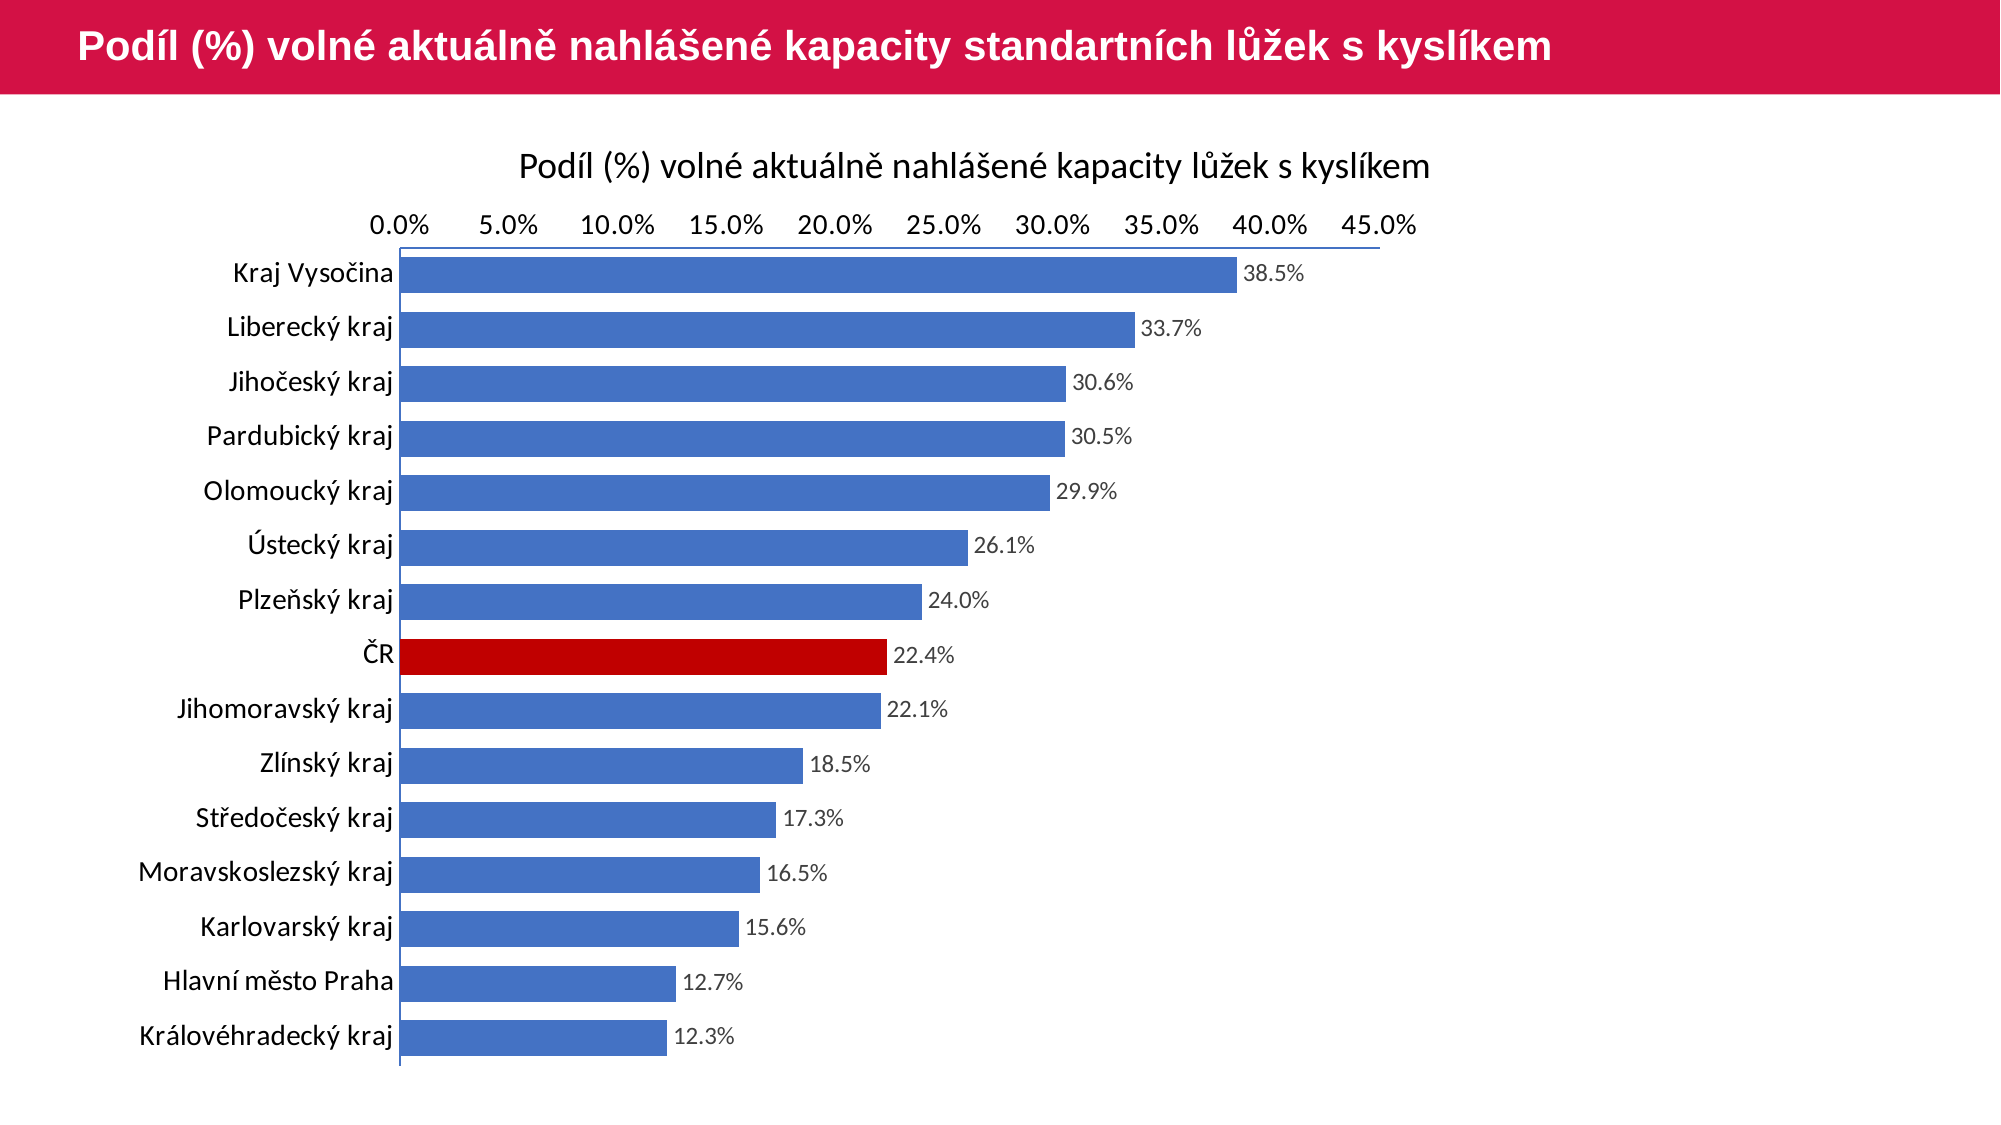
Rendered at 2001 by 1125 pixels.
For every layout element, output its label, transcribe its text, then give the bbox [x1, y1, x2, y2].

text_box Podíl (%) volné aktuálně nahlášené kapacity lůžek s kyslíkem [504, 133, 1447, 194]
title Podíl (%) volné aktuálně nahlášené kapacity standartních lůžek s kyslíkem [62, 0, 1796, 95]
chart [111, 194, 1445, 1084]
